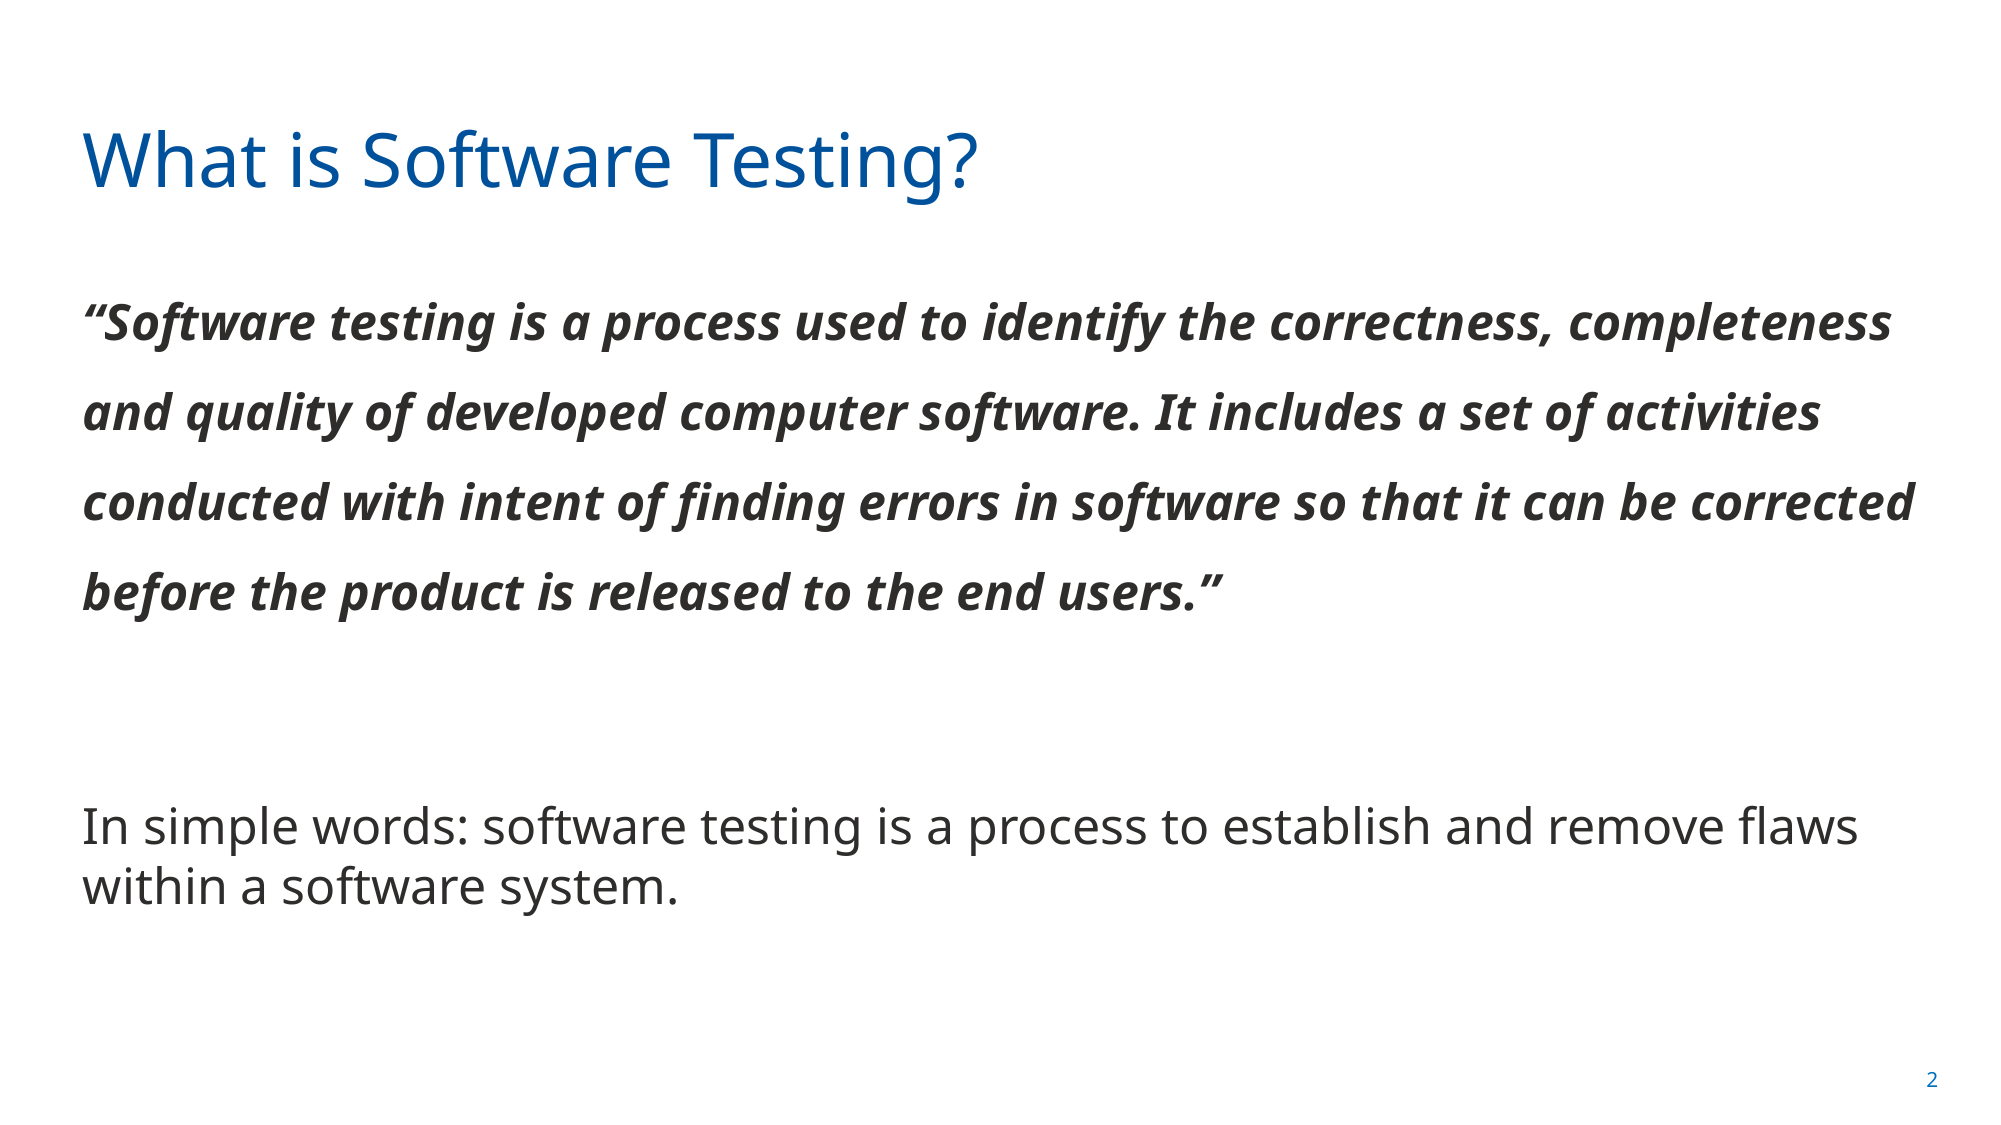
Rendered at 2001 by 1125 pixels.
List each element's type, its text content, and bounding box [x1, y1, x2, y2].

list “Software testing is a process used to identify the correctness, completeness and quality of developed computer software. It includes a set of activities conducted with intent of finding errors in software so that it can be corrected before the product is released to the end users.” In simple words: software testing is a process to establish and remove flaws within a software system. [67, 253, 1939, 1000]
title What is Software Testing? [67, 20, 1565, 210]
